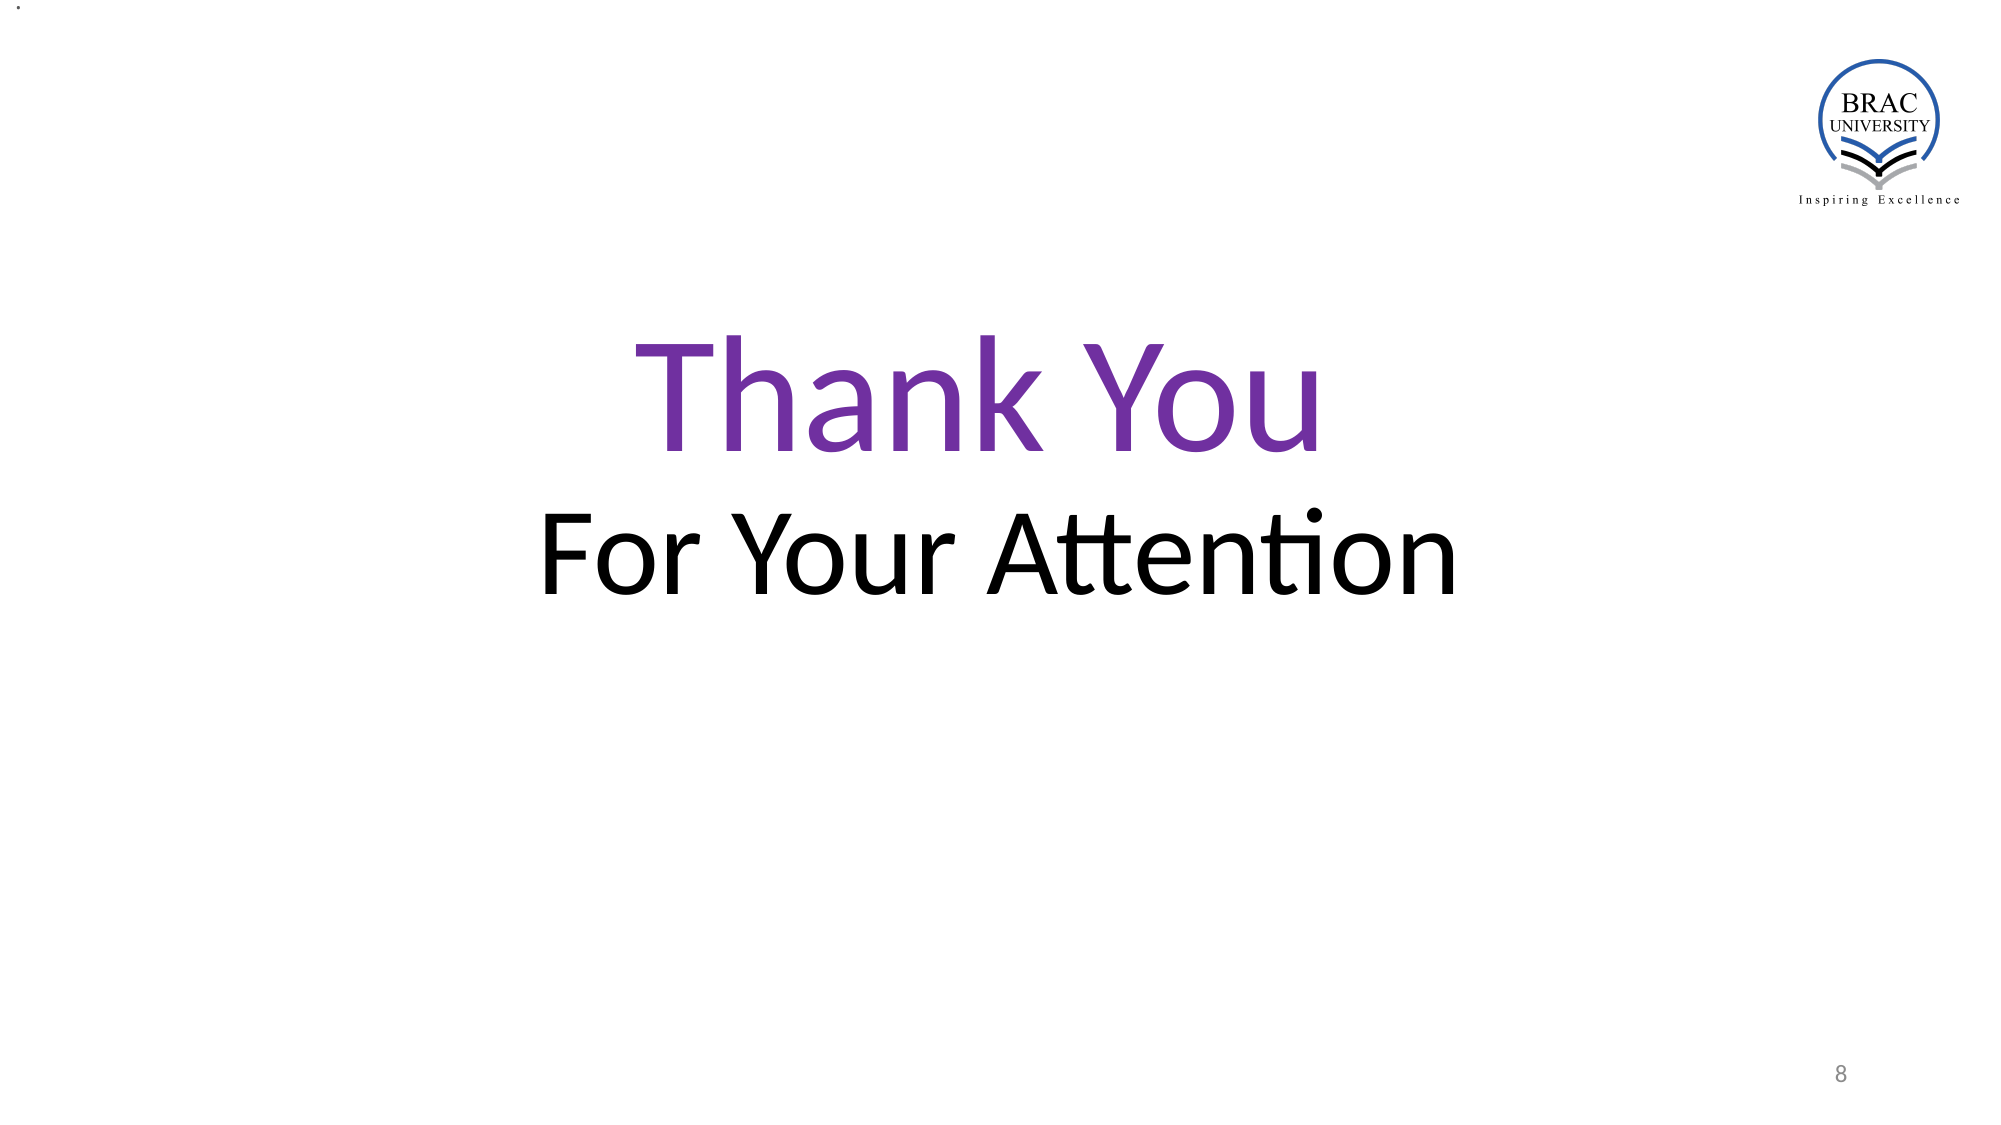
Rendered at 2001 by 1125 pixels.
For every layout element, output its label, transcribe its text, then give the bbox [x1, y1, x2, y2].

text_box . [0, 0, 44, 23]
list Thank You For Your Attention [137, 299, 1863, 1014]
slide_number 8 [1412, 1042, 1863, 1103]
picture [1799, 59, 1959, 206]
